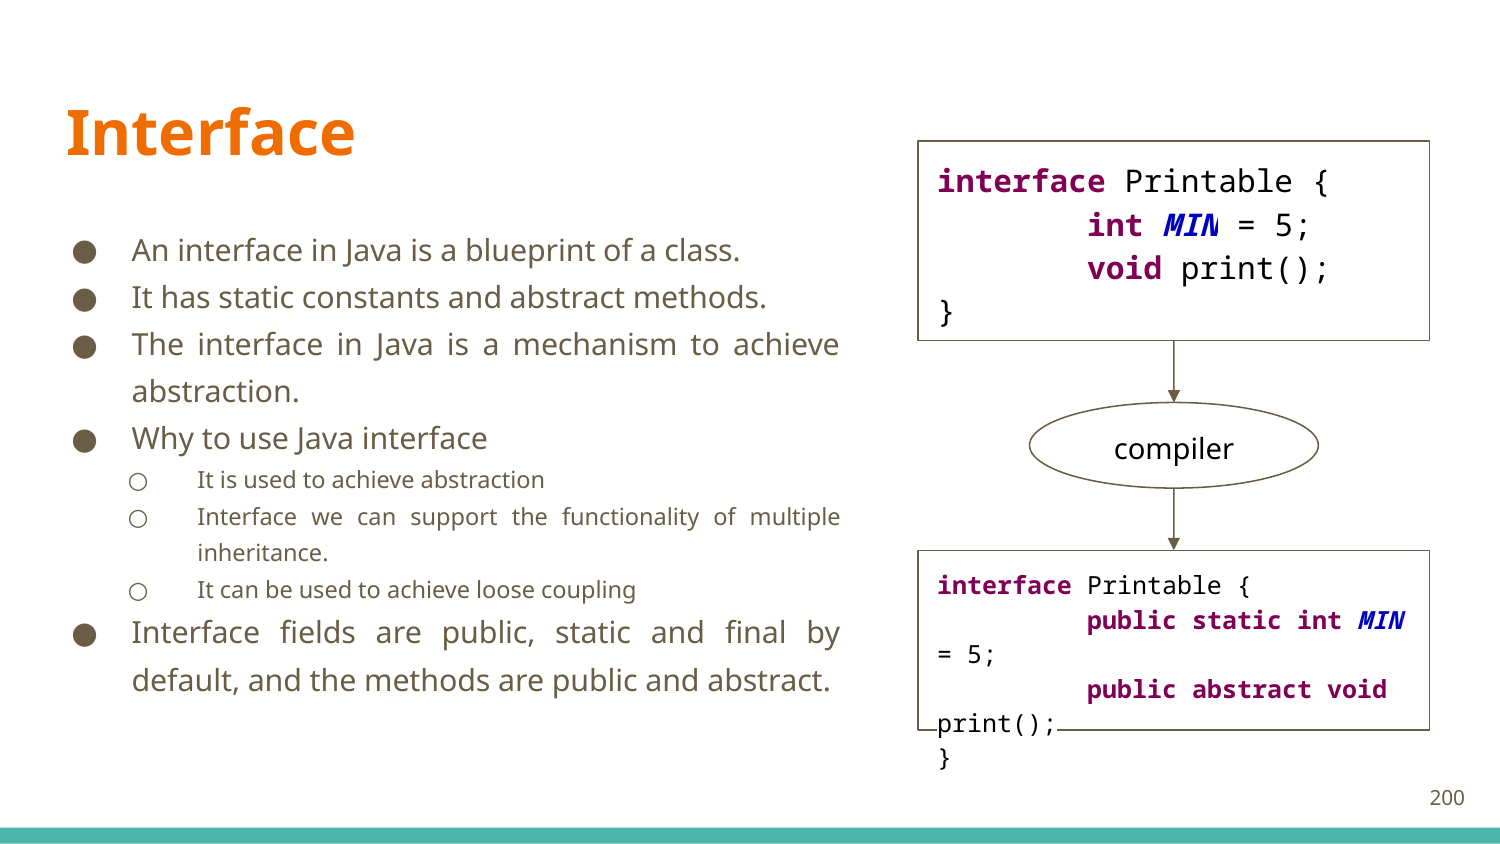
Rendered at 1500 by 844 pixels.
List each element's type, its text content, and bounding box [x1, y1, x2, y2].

list An interface in Java is a blueprint of a class. It has static constants and abstract methods. The interface in Java is a mechanism to achieve abstraction. Why to use Java interface It is used to achieve abstraction Interface we can support the functionality of multiple inheritance. It can be used to achieve loose coupling Interface fields are public, static and final by default, and the methods are public and abstract. [51, 207, 856, 750]
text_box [917, 140, 1430, 731]
title Interface [51, 72, 1449, 189]
slide_number 200 [1389, 764, 1480, 830]
